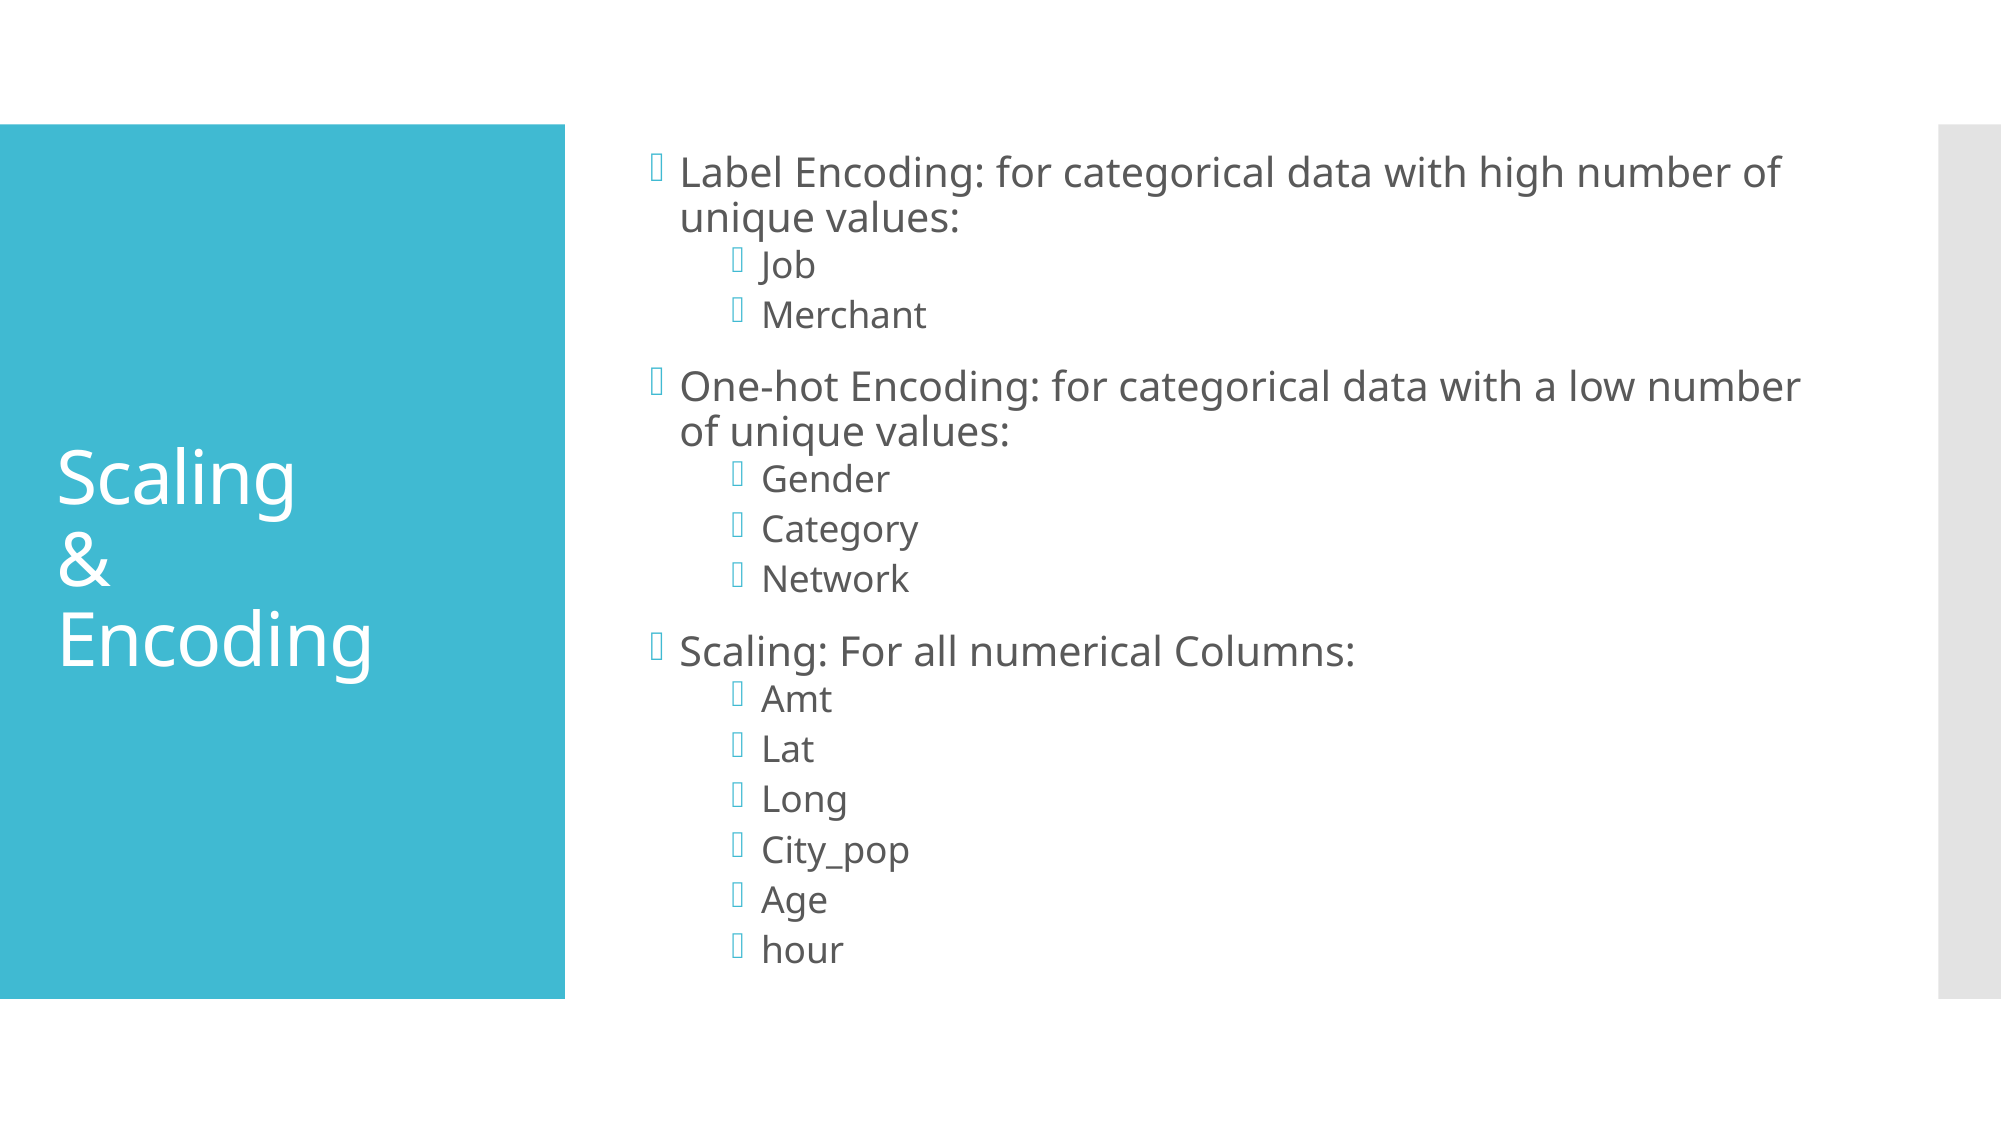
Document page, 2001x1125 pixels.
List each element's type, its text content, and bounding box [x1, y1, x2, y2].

title Scaling & Encoding [41, 184, 525, 940]
list Label Encoding: for categorical data with high number of unique values: Job Merchant One-hot Encoding: for categorical data with a low number of unique values: Gender Category Network Scaling: For all numerical Columns: Amt Lat Long City_pop Age hour [634, 141, 1835, 982]
